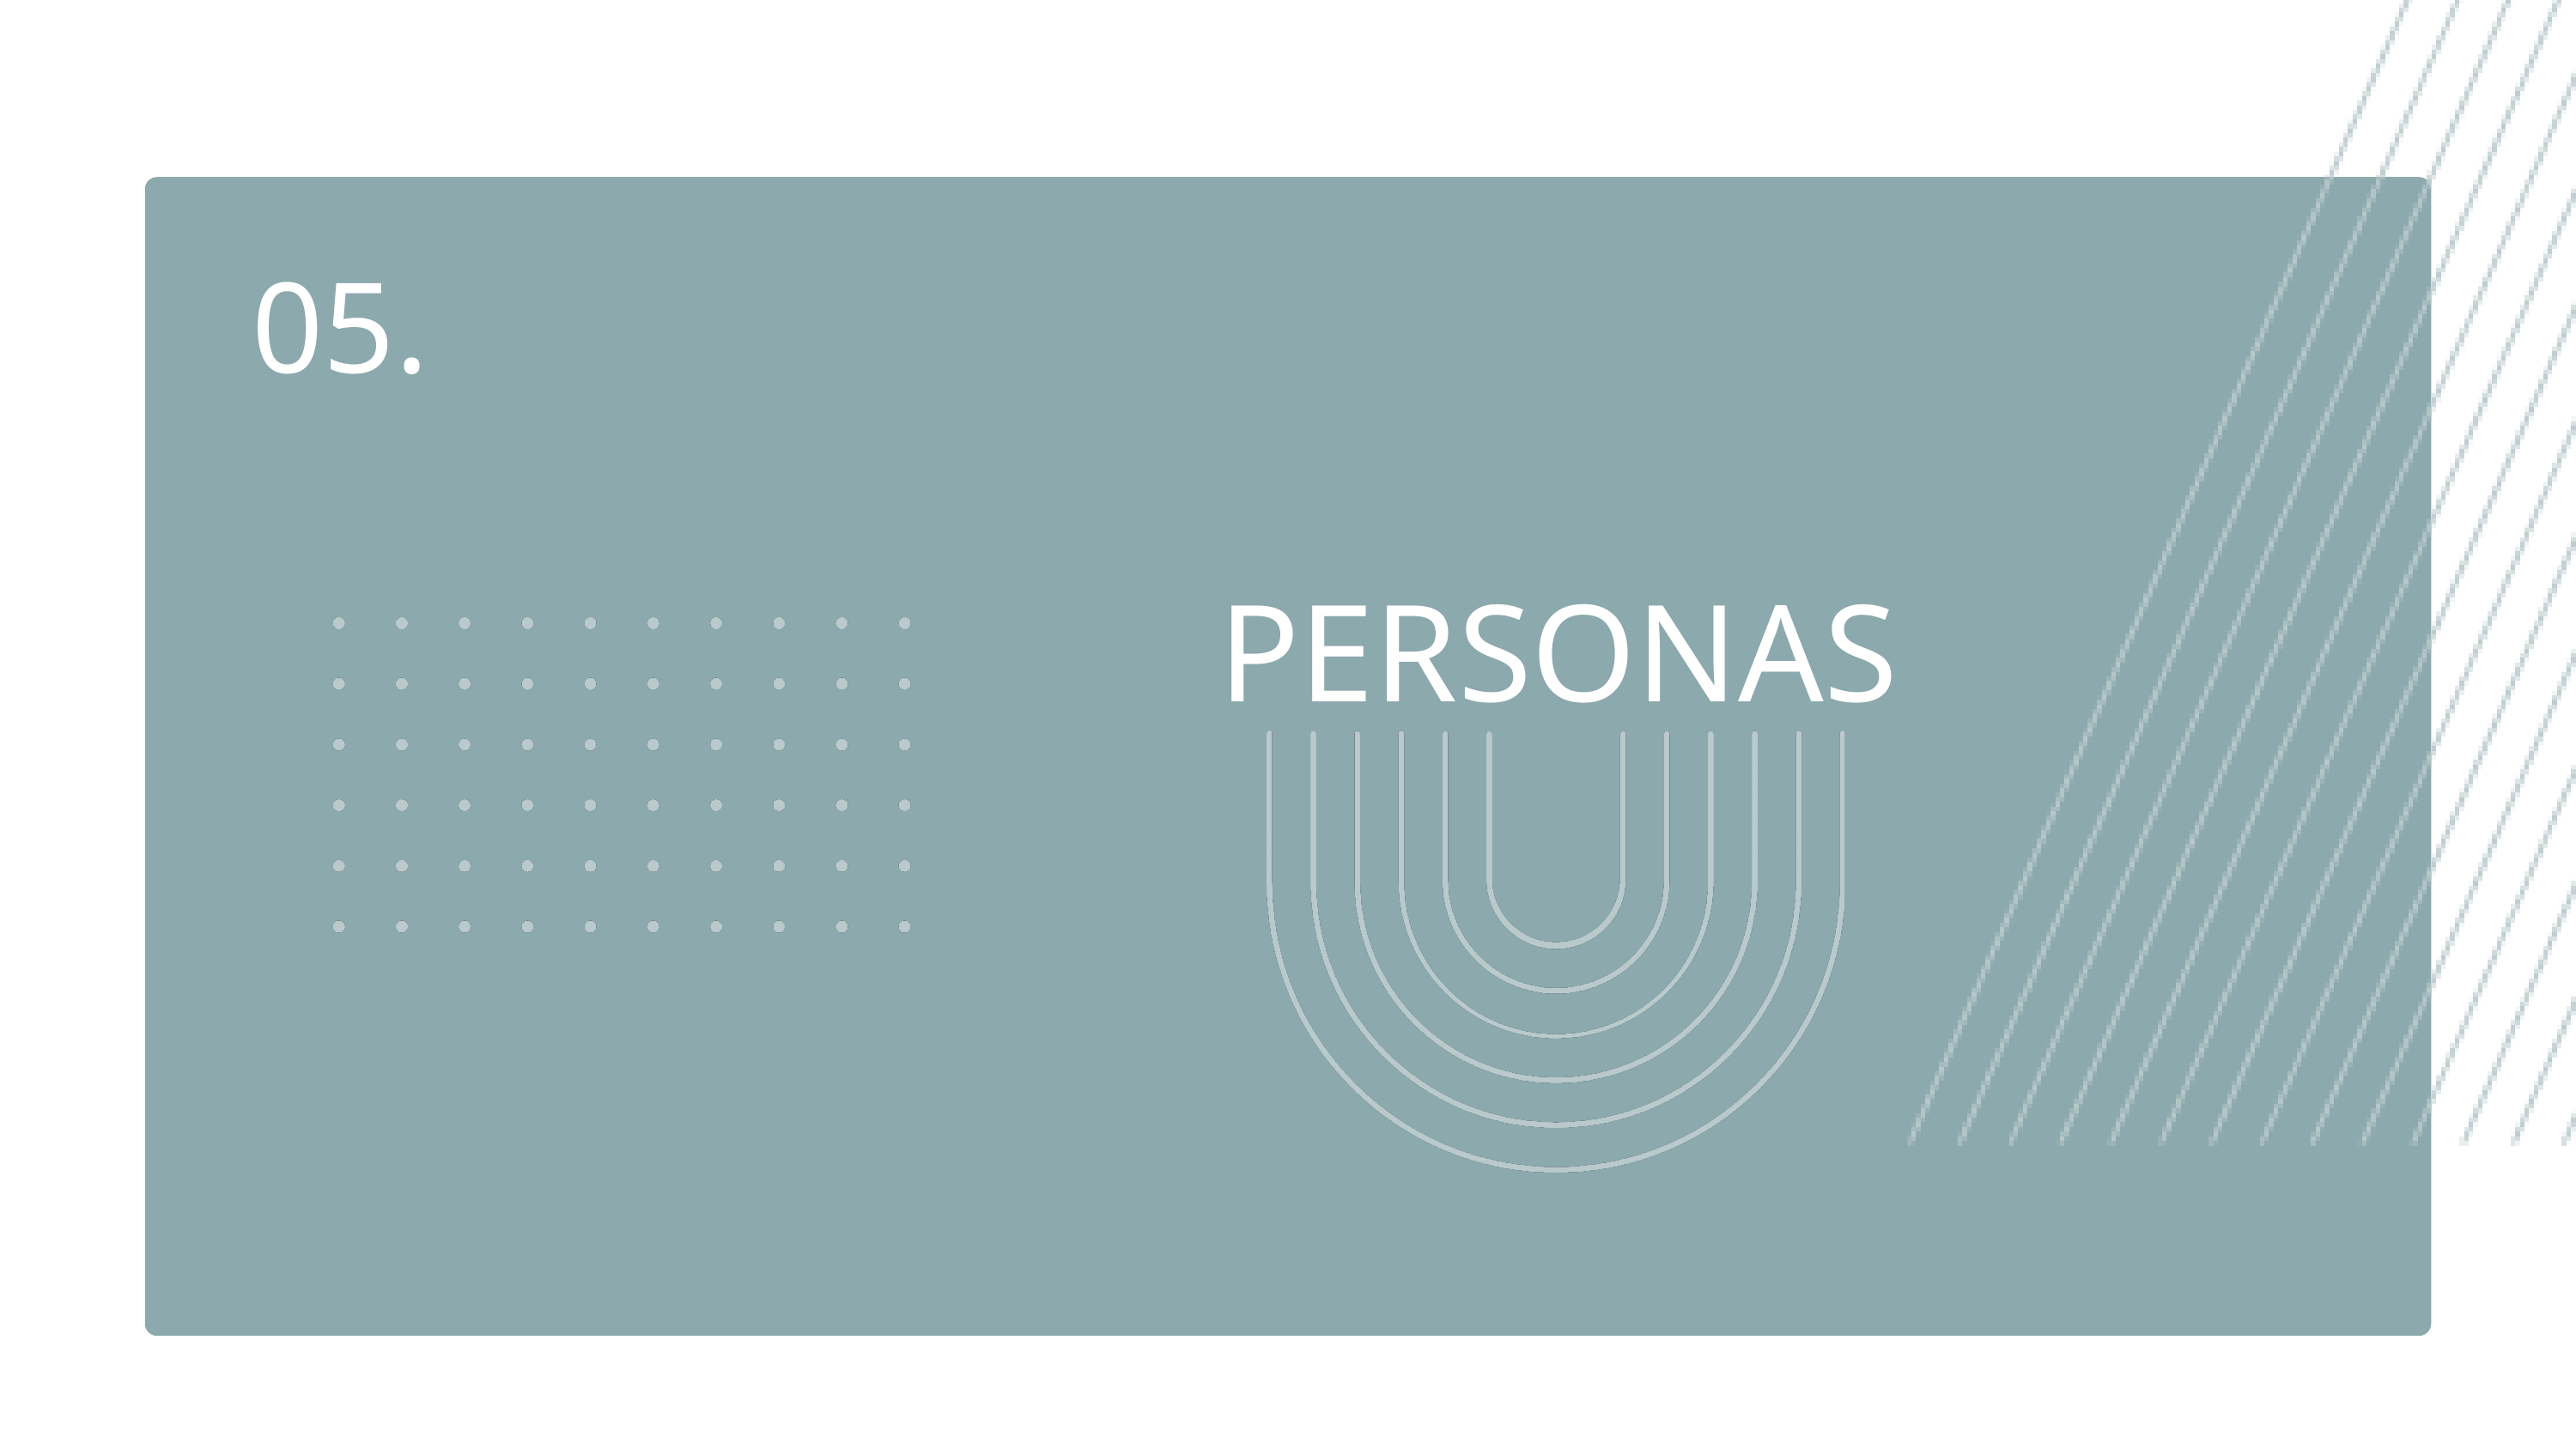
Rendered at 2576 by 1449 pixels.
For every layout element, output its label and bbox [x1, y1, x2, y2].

text_box [1907, 0, 2576, 1146]
text_box [144, 176, 2432, 1337]
